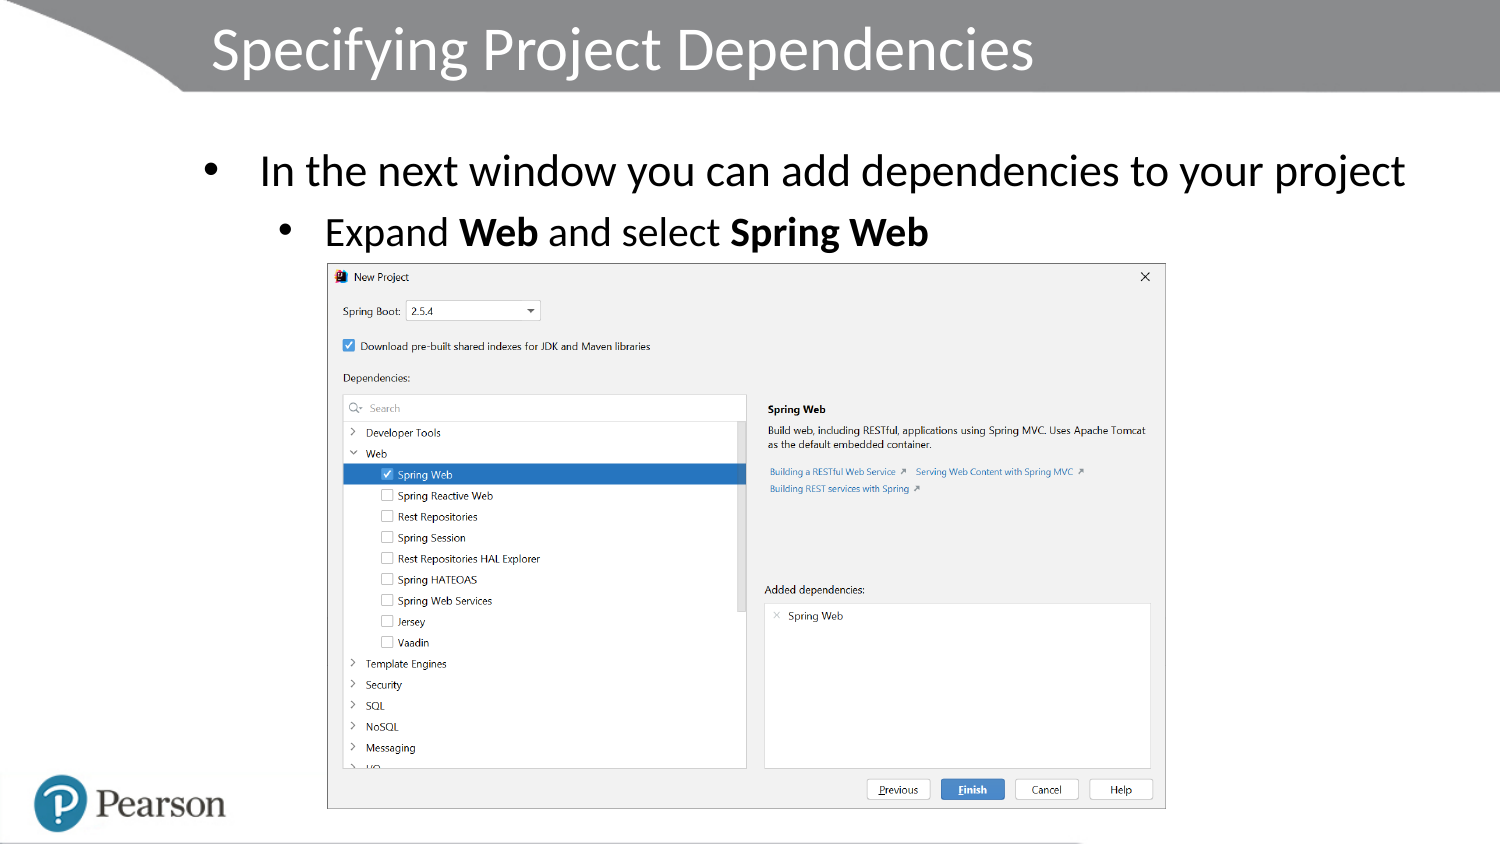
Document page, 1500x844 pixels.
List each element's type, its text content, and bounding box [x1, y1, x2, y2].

picture [0, 0, 1500, 844]
title Specifying Project Dependencies [187, 0, 1426, 93]
list In the next window you can add dependencies to your project Expand Web and select Spring Web [188, 133, 1425, 716]
